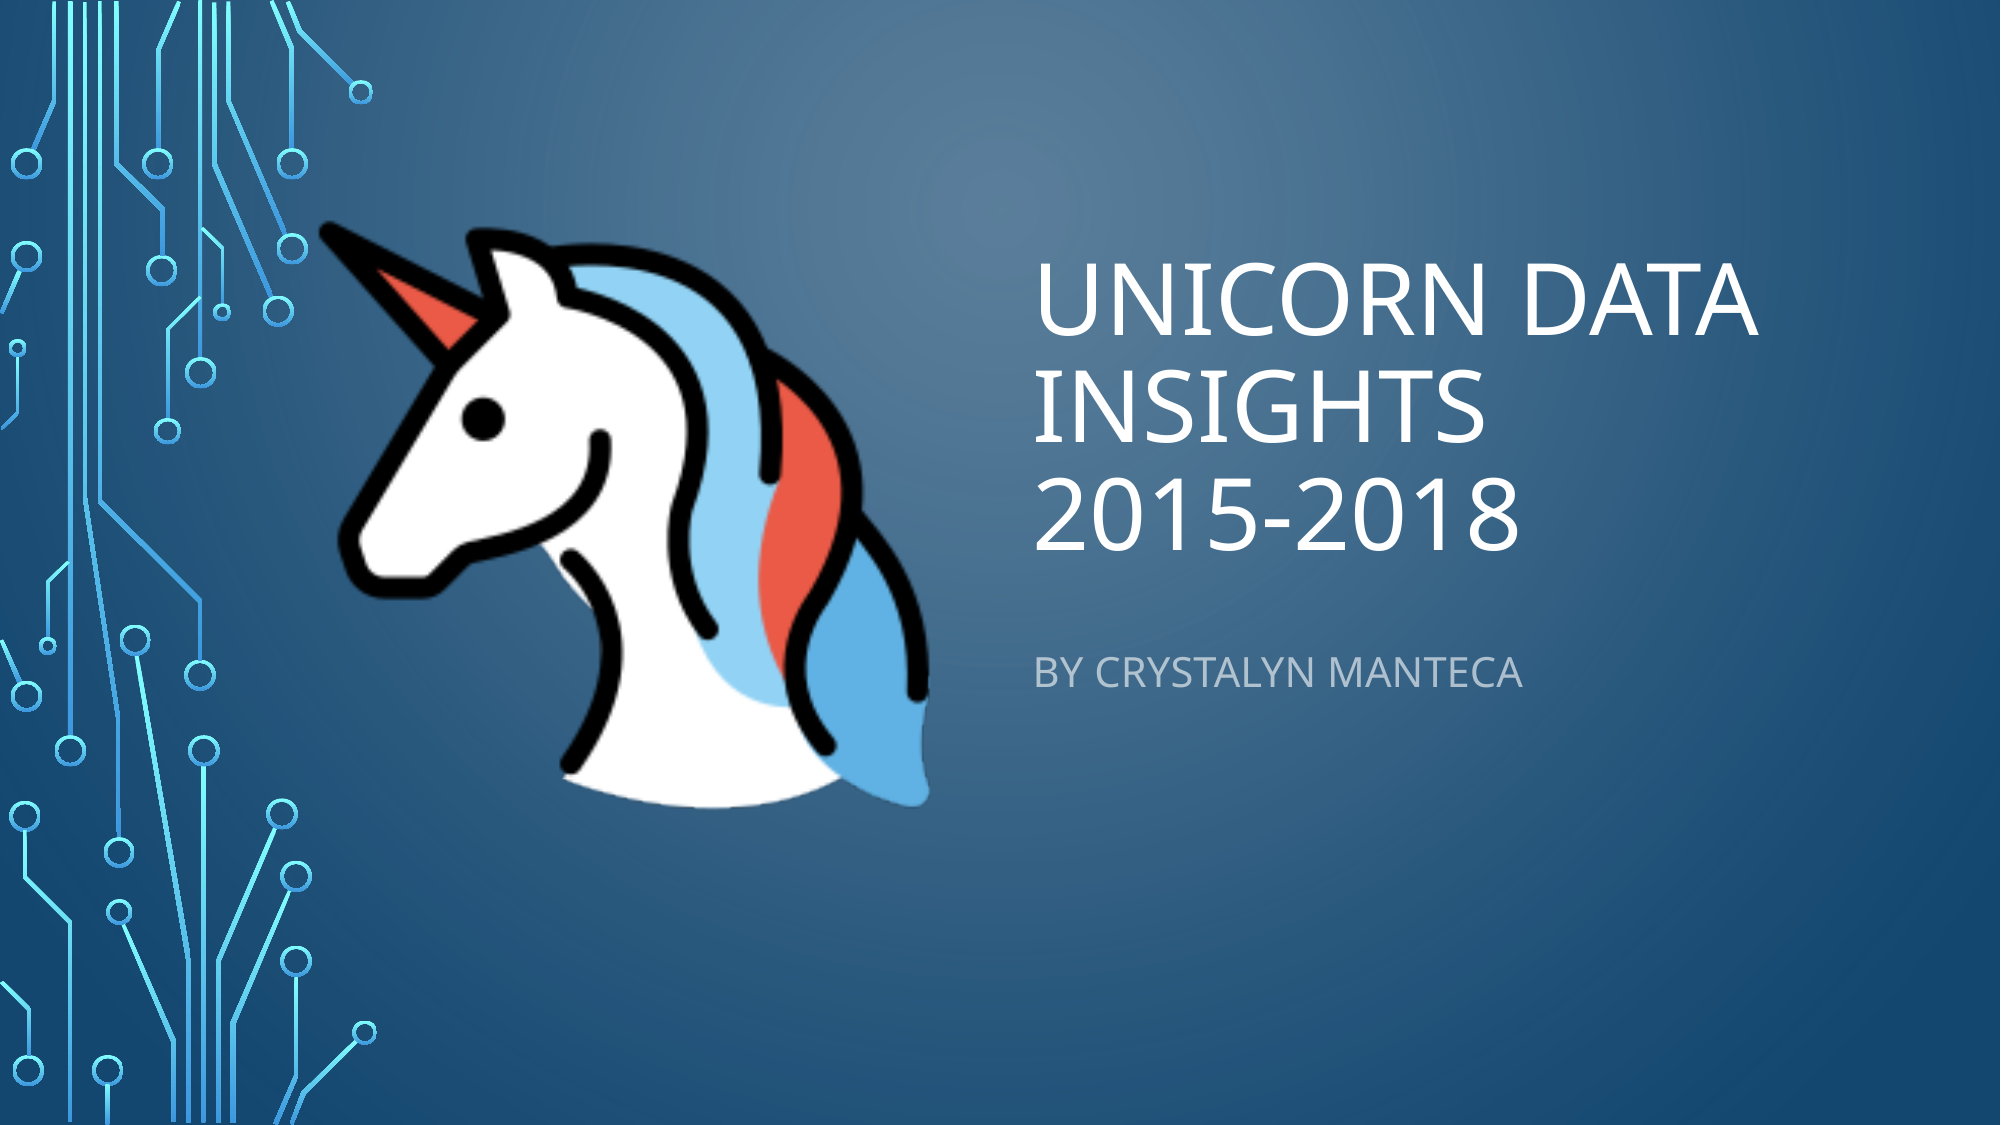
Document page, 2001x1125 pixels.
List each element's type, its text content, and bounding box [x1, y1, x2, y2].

picture [305, 106, 1001, 888]
subtitle By Crystalyn Manteca [1017, 627, 1910, 1000]
title Unicorn Data Insights 2015-2018 [1017, 90, 1910, 580]
